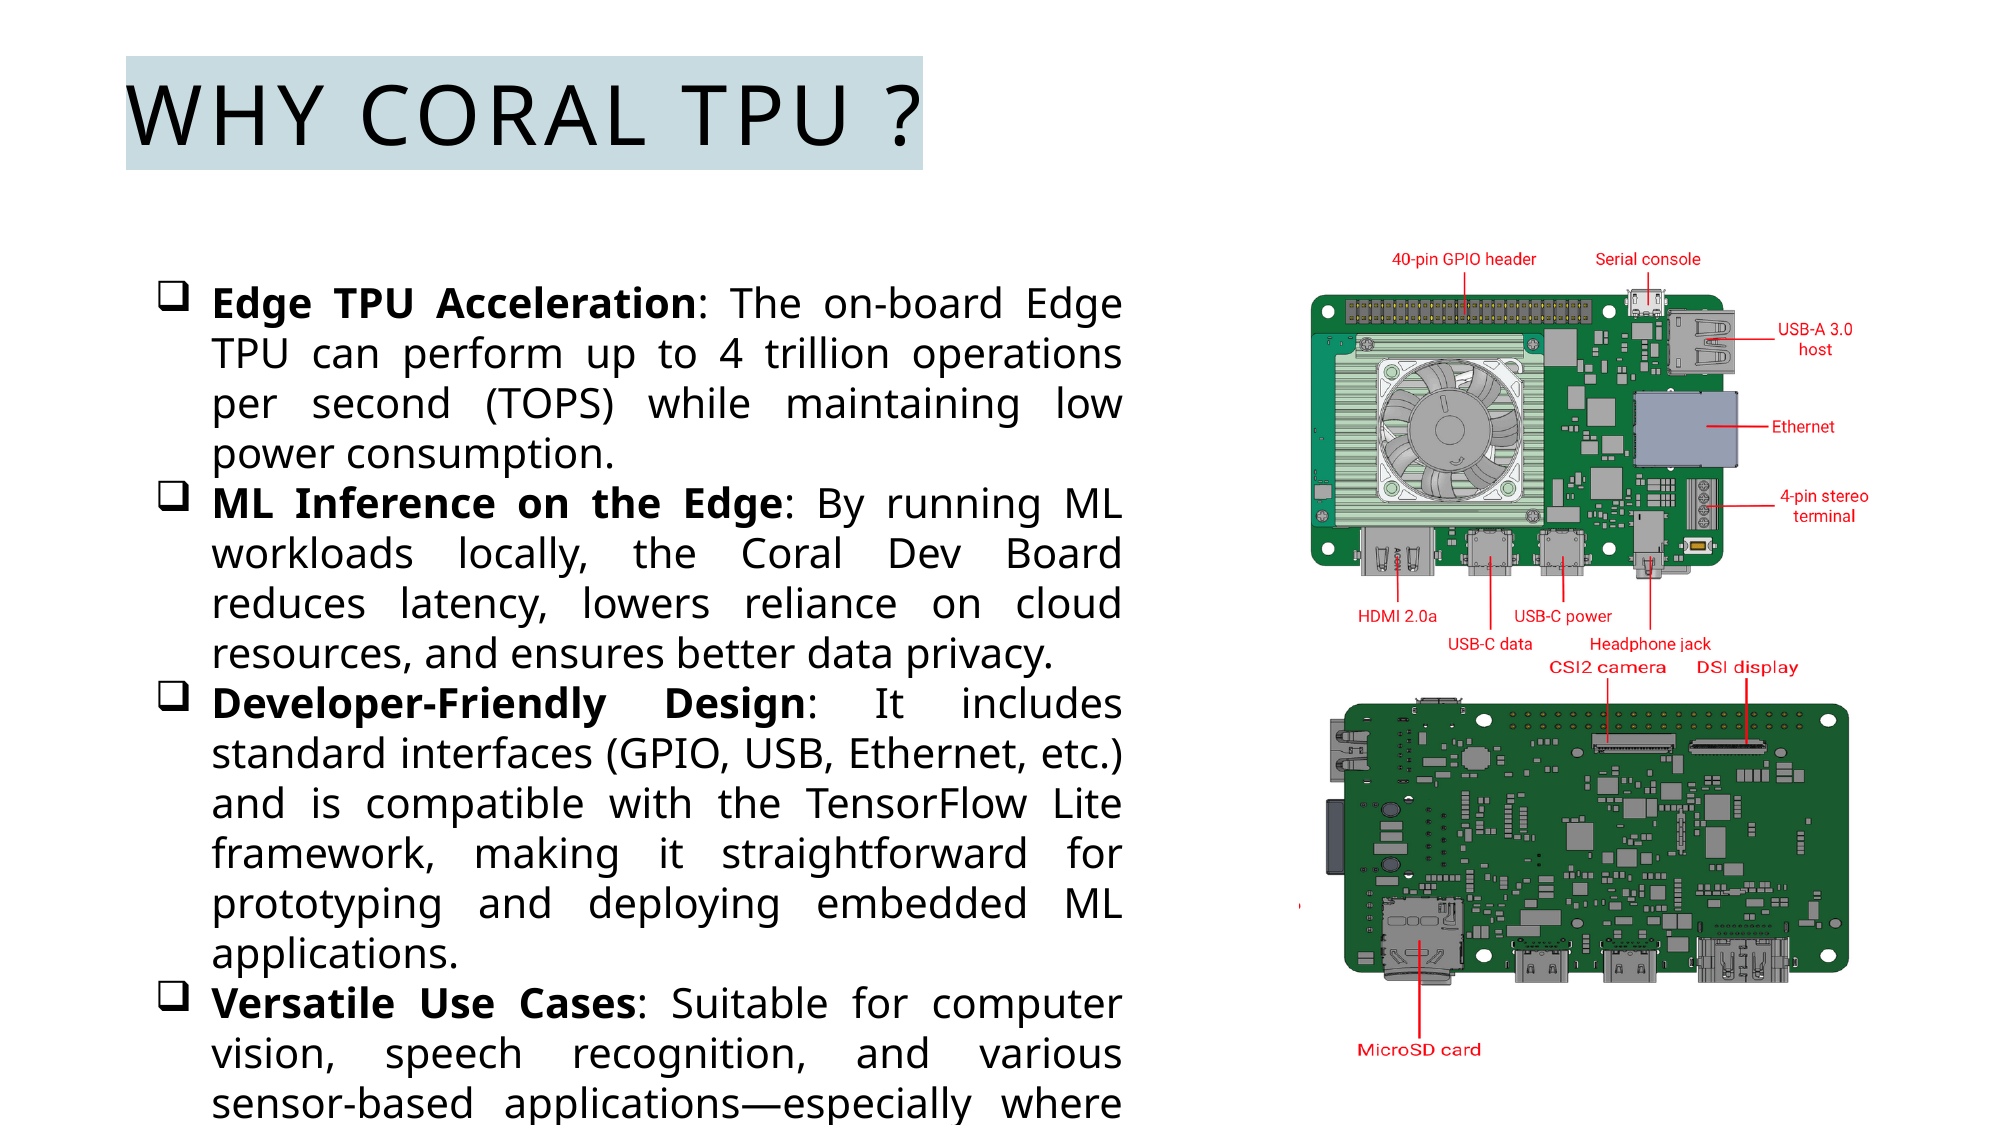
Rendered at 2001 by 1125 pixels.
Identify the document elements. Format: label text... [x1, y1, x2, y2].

text_box WHY coral TPU ? [125, 73, 2000, 244]
picture [1299, 243, 1892, 1063]
text_box Edge TPU Acceleration: The on-board Edge TPU can perform up to 4 trillion operations per second (TOPS) while maintaining low power consumption. ML Inference on the Edge: By running ML workloads locally, the Coral Dev Board reduces latency, lowers reliance on cloud resources, and ensures better data privacy. Developer-Friendly Design: It includes standard interfaces (GPIO, USB, Ethernet, etc.) and is compatible with the TensorFlow Lite framework, making it straightforward for prototyping and deploying embedded ML applications. Versatile Use Cases: Suitable for computer vision, speech recognition, and various sensor-based applications—especially where real-time or near real-time inference is essential. [140, 269, 1139, 1125]
